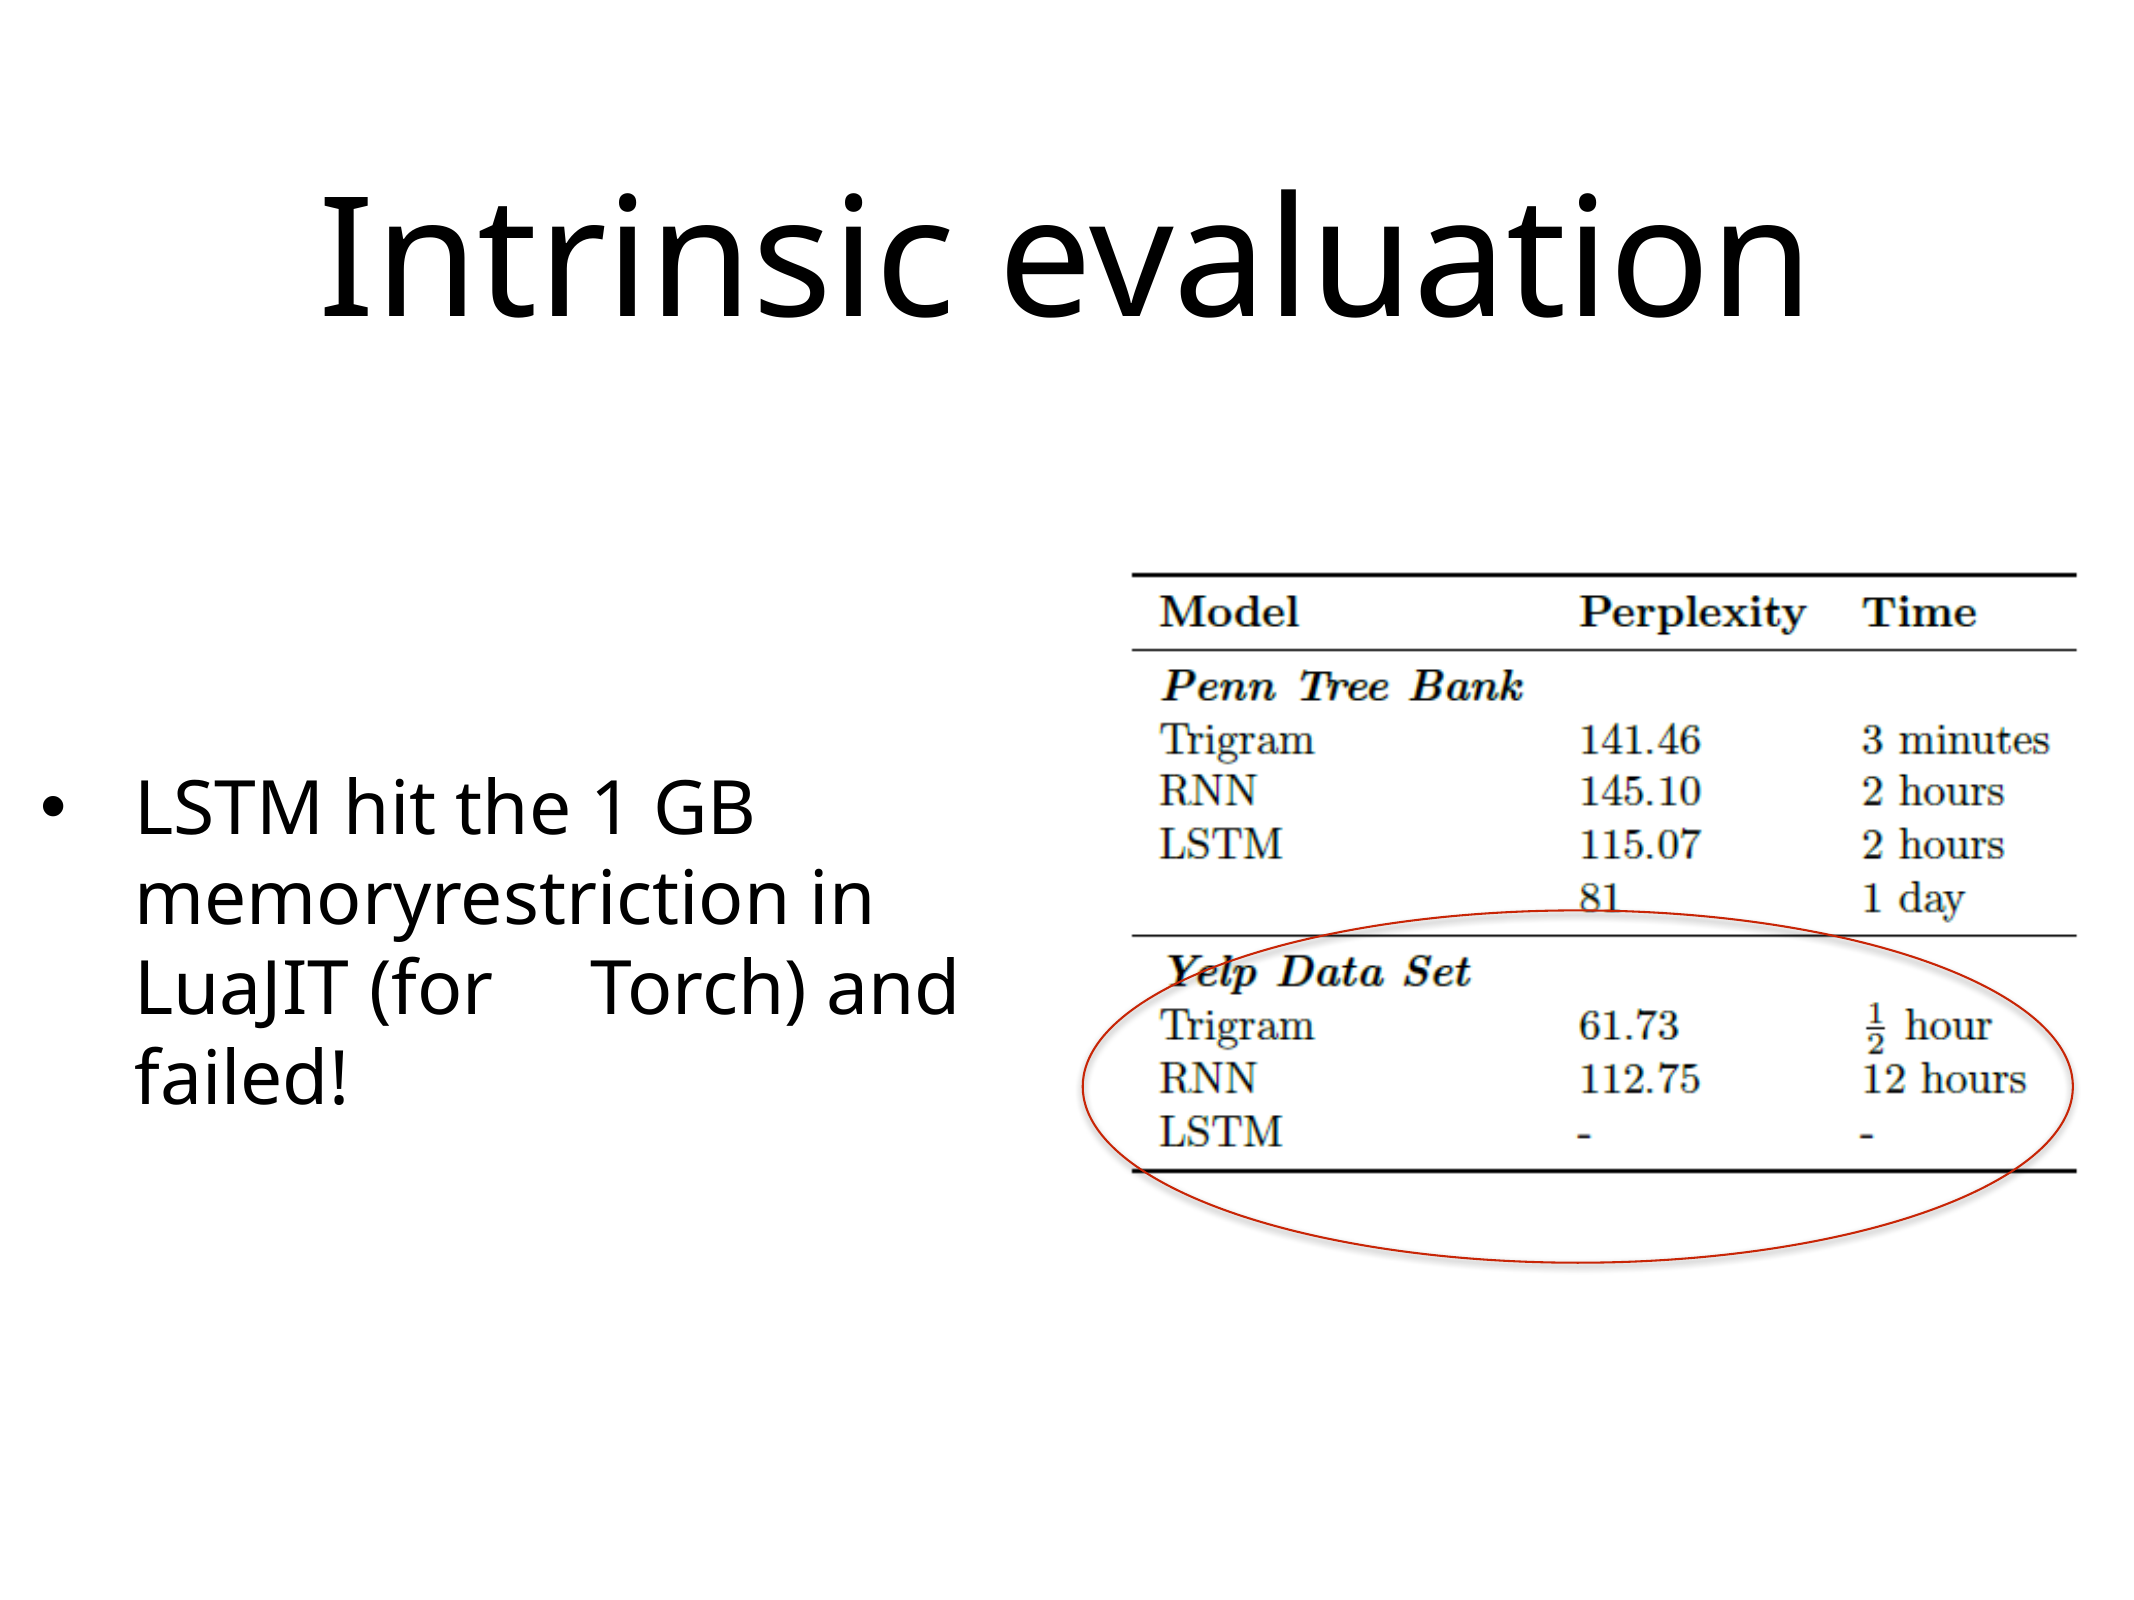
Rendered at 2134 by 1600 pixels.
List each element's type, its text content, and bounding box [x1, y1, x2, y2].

text_box [1183, 1193, 1973, 1263]
list LSTM hit the 1 GB memoryrestriction in LuaJIT (for Torch) and failed! [39, 423, 1055, 1457]
picture [1115, 555, 2102, 1186]
title Intrinsic evaluation [155, 72, 1978, 428]
text_box [1082, 1028, 1110, 1145]
